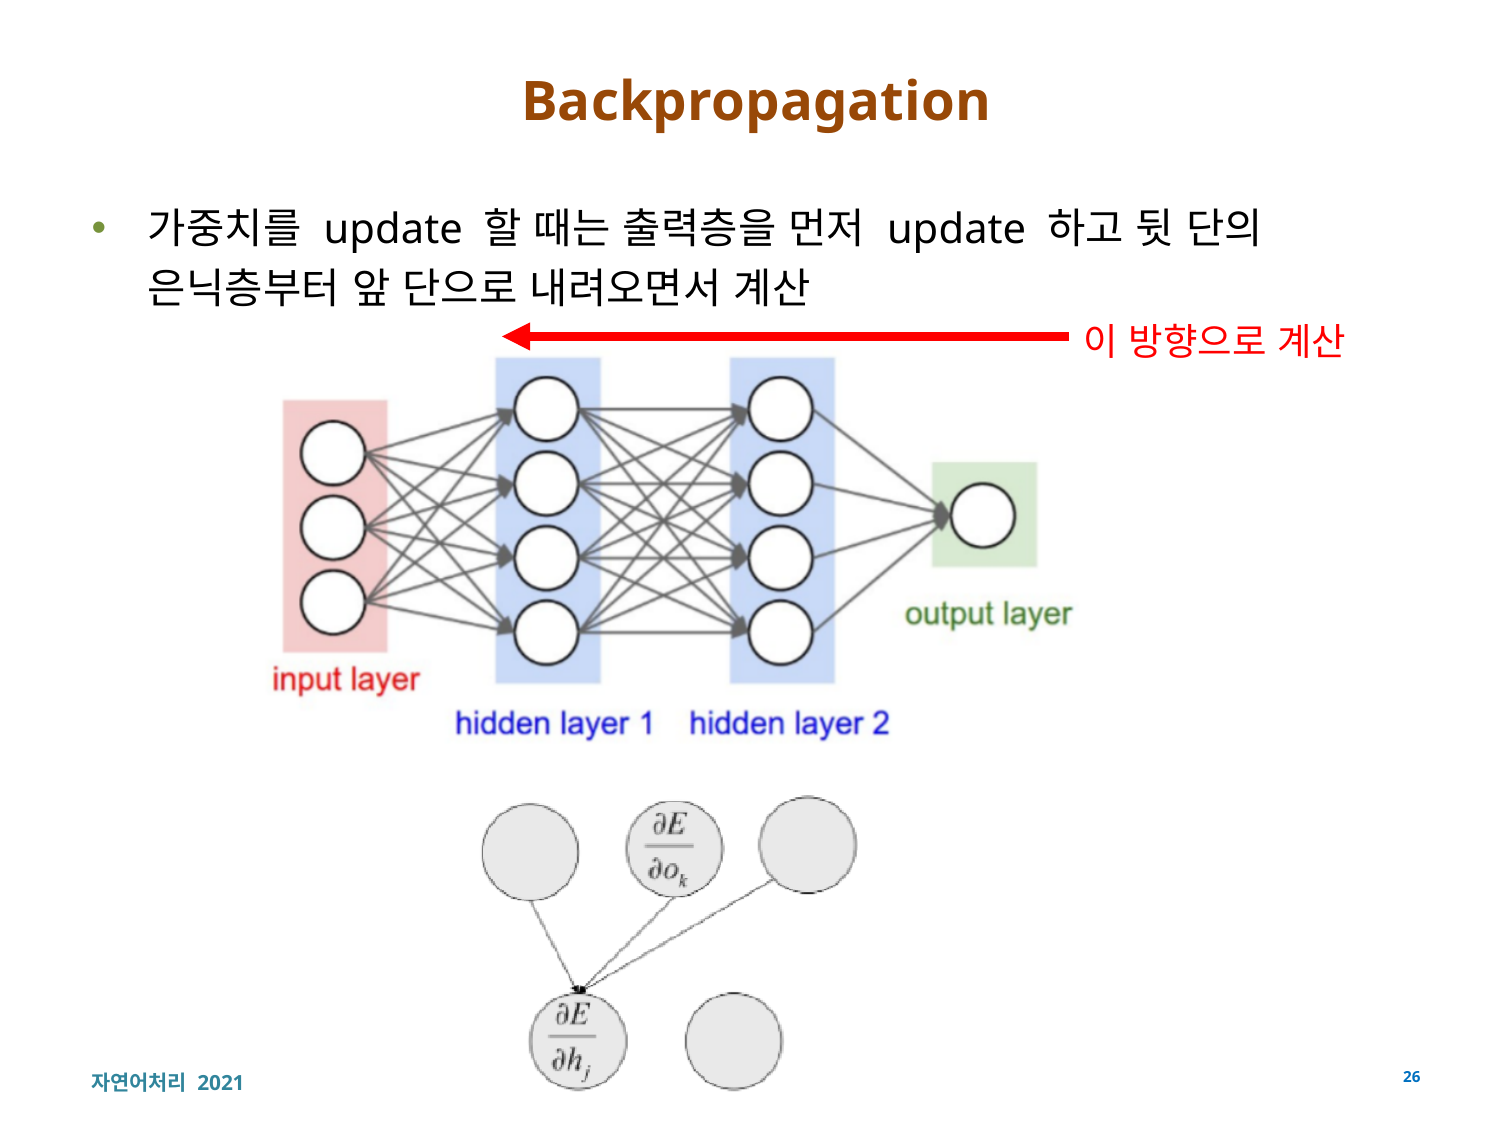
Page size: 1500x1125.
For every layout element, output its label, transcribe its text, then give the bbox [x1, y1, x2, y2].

picture [253, 337, 1081, 746]
title Backpropagation [76, 54, 1437, 145]
list 가중치를 update 할 때는 출력층을 먼저 update 하고 뒷 단의 은닉층부터 앞 단으로 내려오면서 계산 [76, 184, 1436, 1024]
text_box 이 방향으로 계산 [1068, 293, 1400, 388]
picture [472, 789, 863, 1096]
